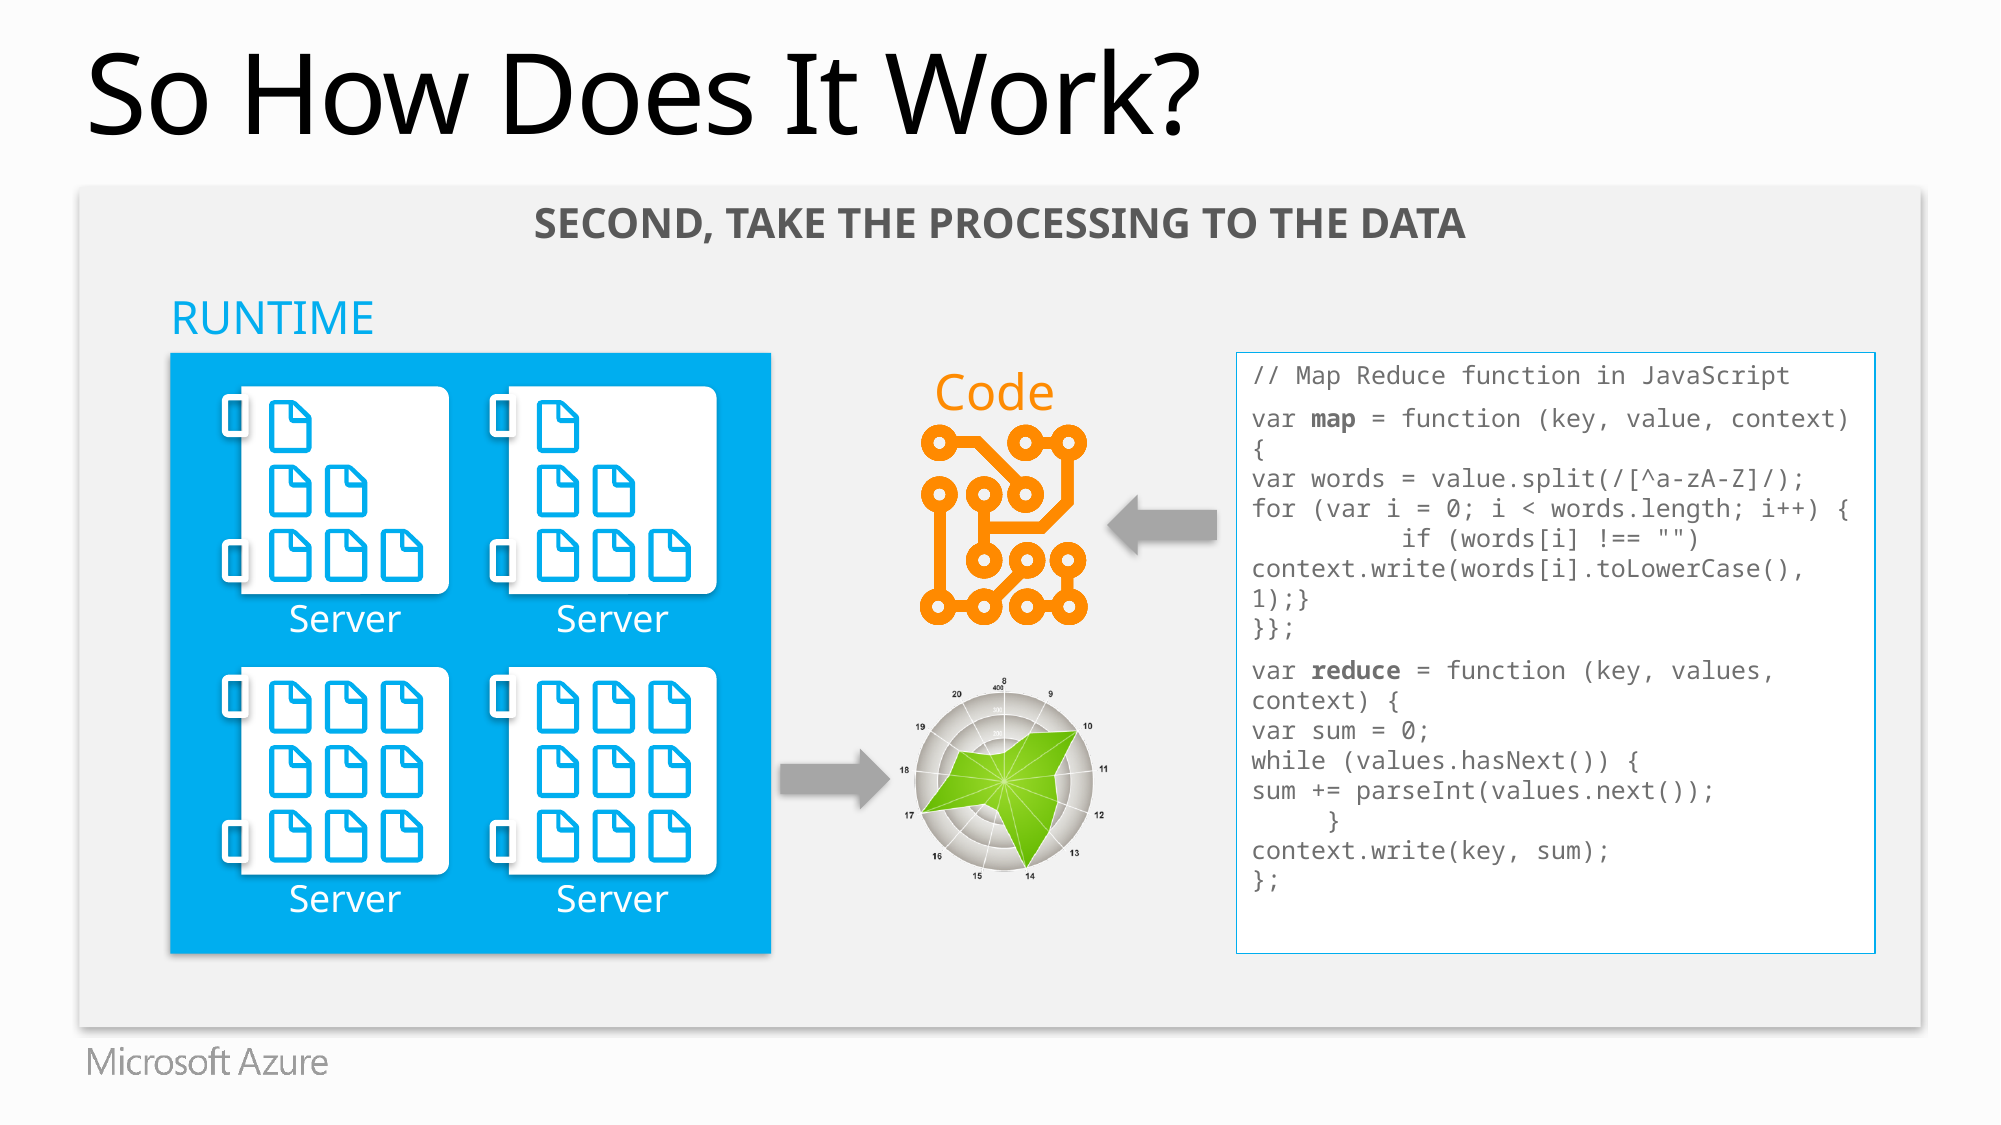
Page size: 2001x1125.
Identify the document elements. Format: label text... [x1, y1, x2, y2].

text_box Code [928, 367, 1062, 422]
picture [899, 676, 1109, 882]
text_box // Map Reduce function in JavaScript var map = function (key, value, context) { var words = value.split(/[^a-zA-Z]/); for (var i = 0; i < words.length; i++) { if (words[i] !== "") context.write(words[i].toLowerCase(), 1);} }}; var reduce = function (key, values, context) { var sum = 0; while (values.hasNext()) { sum += parseInt(values.next()); } context.write(key, sum); }; [1236, 352, 1876, 954]
text_box [920, 476, 1046, 625]
text_box [779, 747, 891, 811]
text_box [170, 294, 772, 954]
text_box [1009, 542, 1088, 625]
text_box [1106, 493, 1218, 557]
text_box SECOND, TAKE THE PROCESSING TO THE DATA [79, 186, 1921, 1028]
title So How Does It Work? [85, 37, 1915, 161]
text_box [966, 424, 1087, 579]
text_box [921, 424, 1044, 513]
